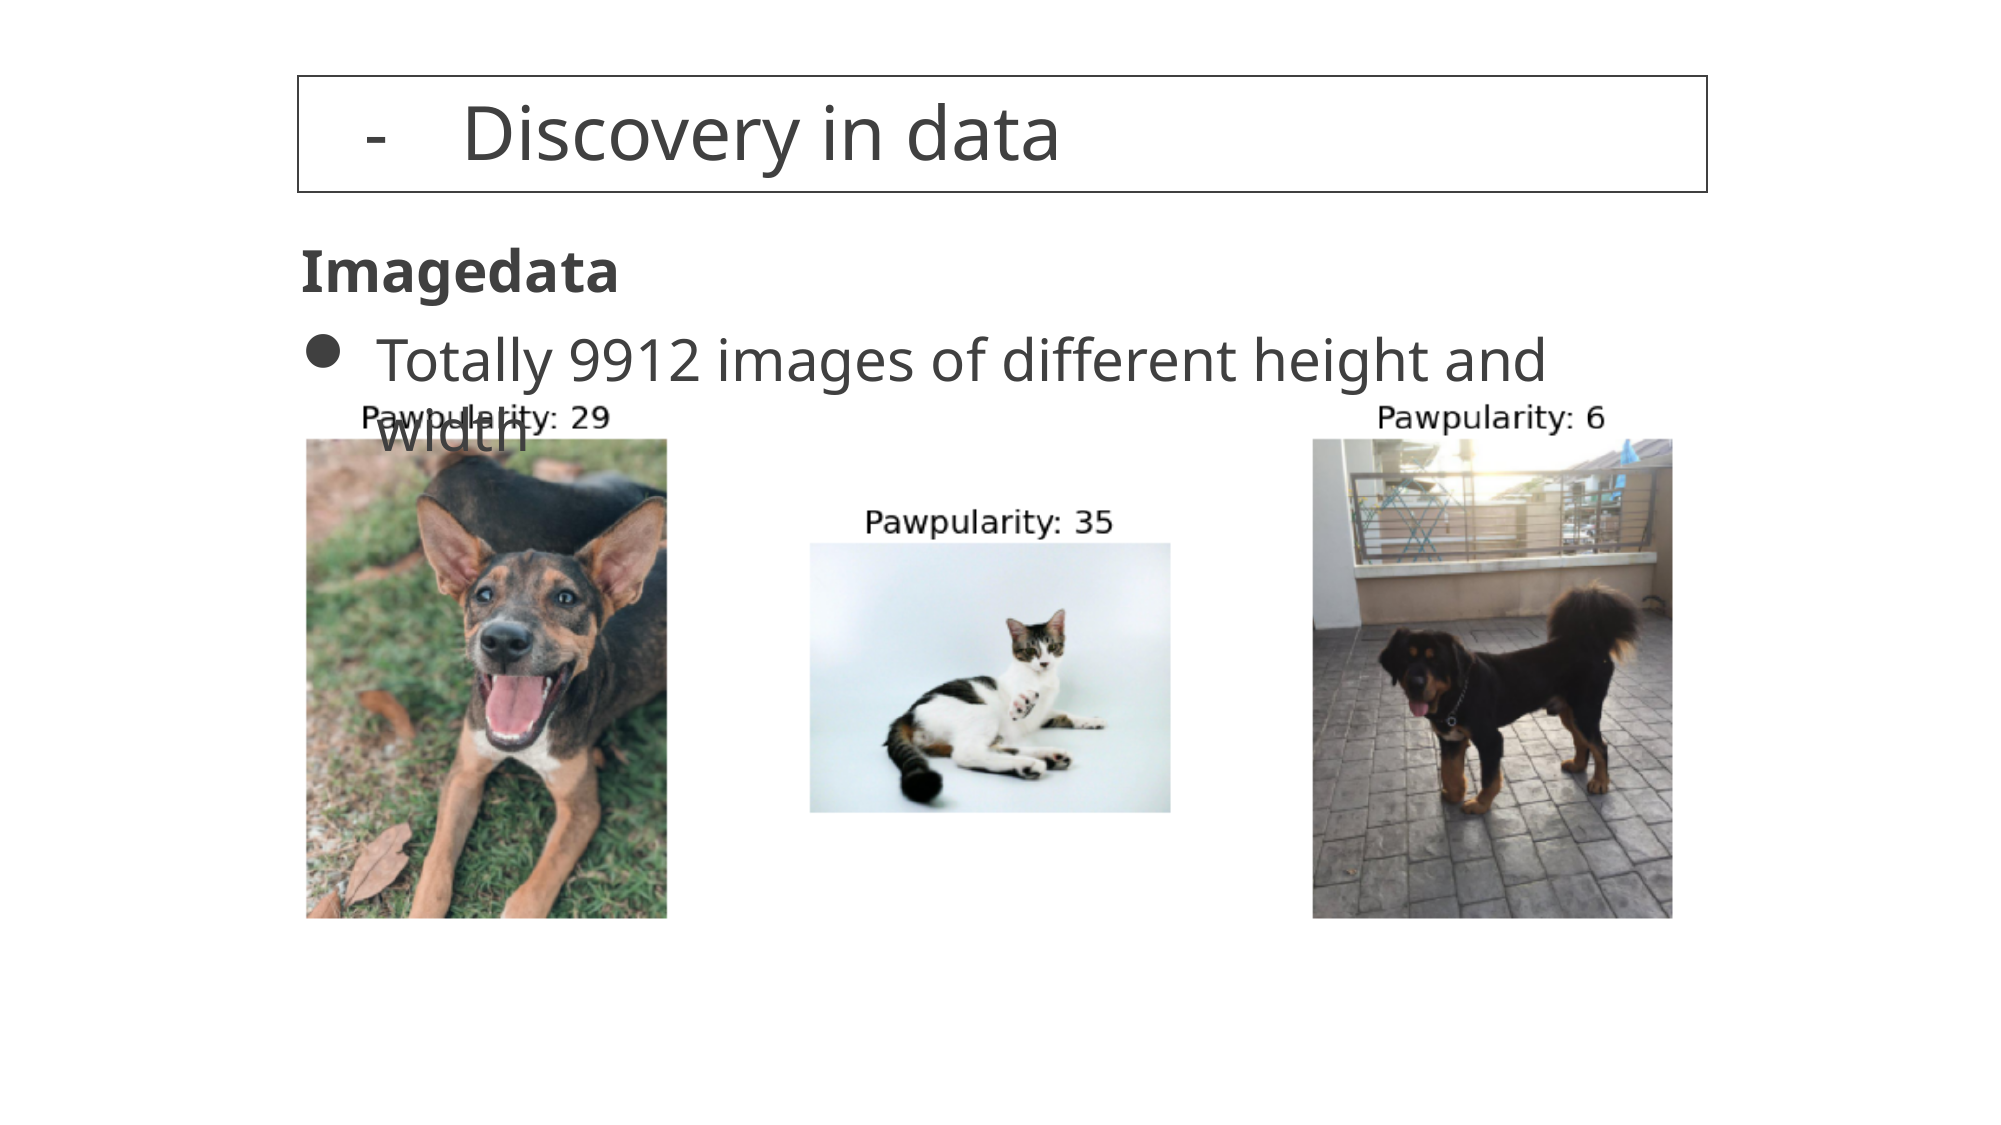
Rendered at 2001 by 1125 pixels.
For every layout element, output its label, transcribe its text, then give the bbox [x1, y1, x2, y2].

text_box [298, 75, 1707, 192]
text_box Imagedata [286, 226, 1700, 312]
picture [286, 386, 1711, 981]
text_box Totally 9912 images of different height and width [286, 316, 1700, 386]
